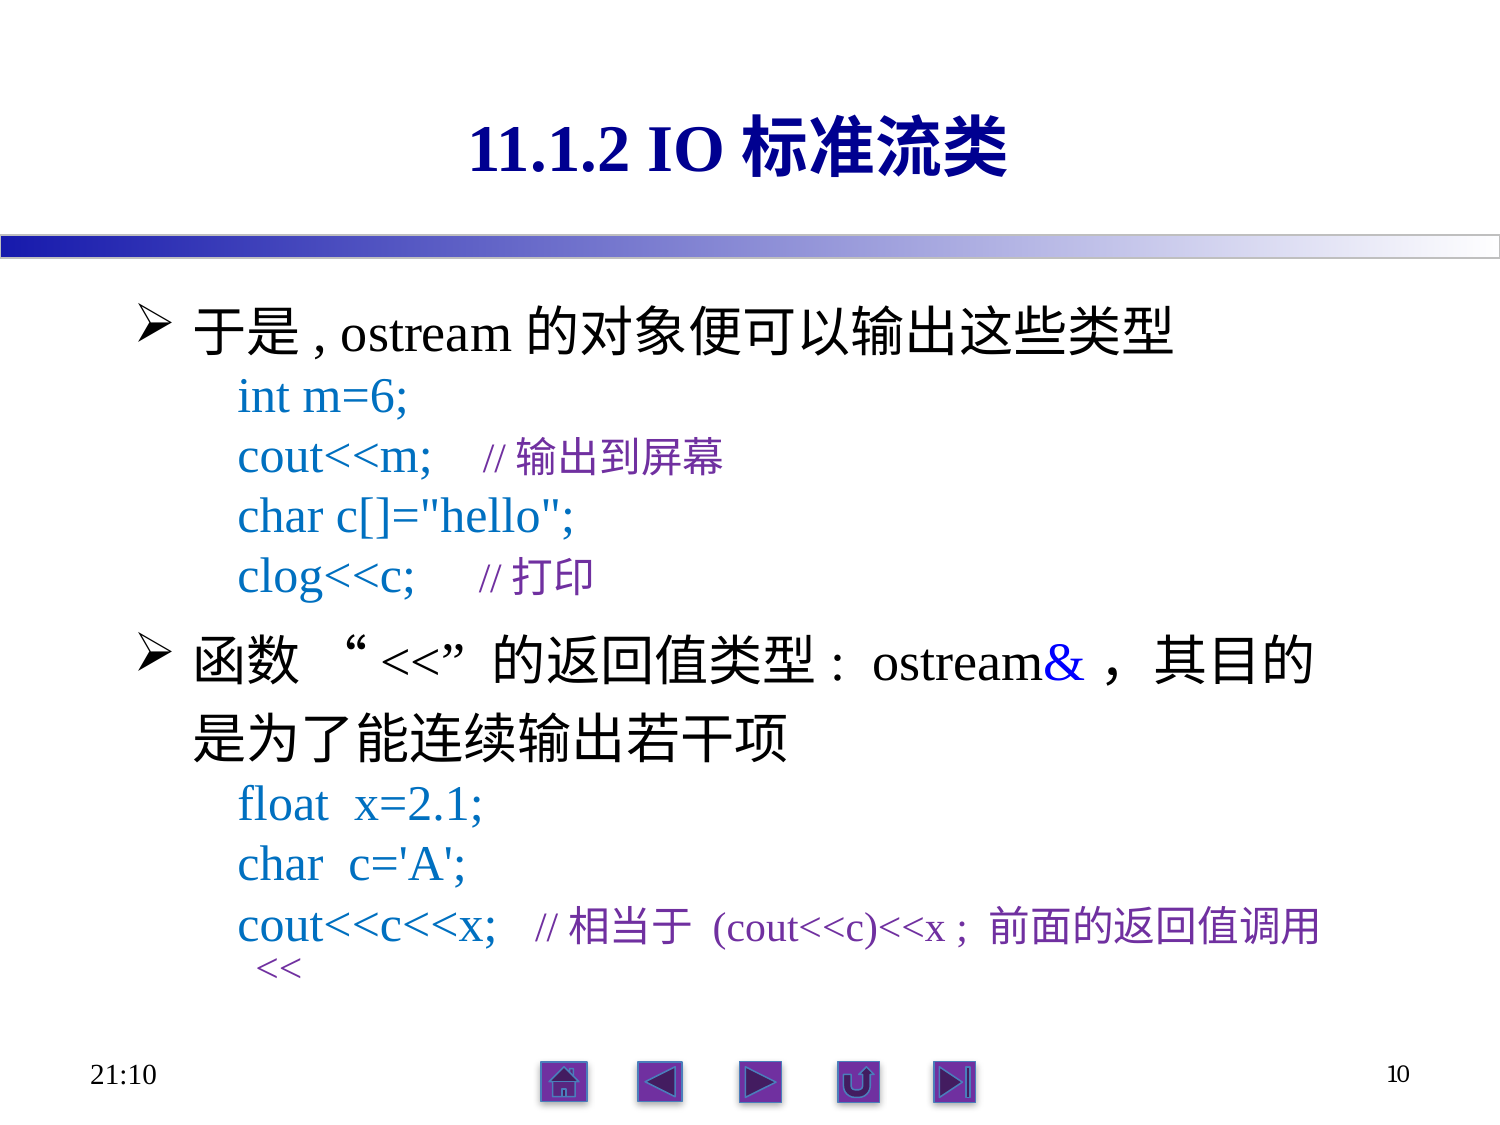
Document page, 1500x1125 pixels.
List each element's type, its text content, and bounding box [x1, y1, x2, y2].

title 11.1.2 IO标准流类 [153, 50, 1324, 239]
list 于是, ostream的对象便可以输出这些类型 int m=6; cout<<m; //输出到屏幕 char c[]="hello"; clog<<c; //打印 函数 “<<” 的返回值类型: ostream&，其目的是为了能连续输出若干项 float x=2.1; char c='A'; cout<<c<<x; //相当于 (cout<<c)<<x ; 前面的返回值调用<< [118, 276, 1382, 1043]
slide_number 10 [1074, 1042, 1425, 1103]
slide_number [75, 1042, 425, 1103]
